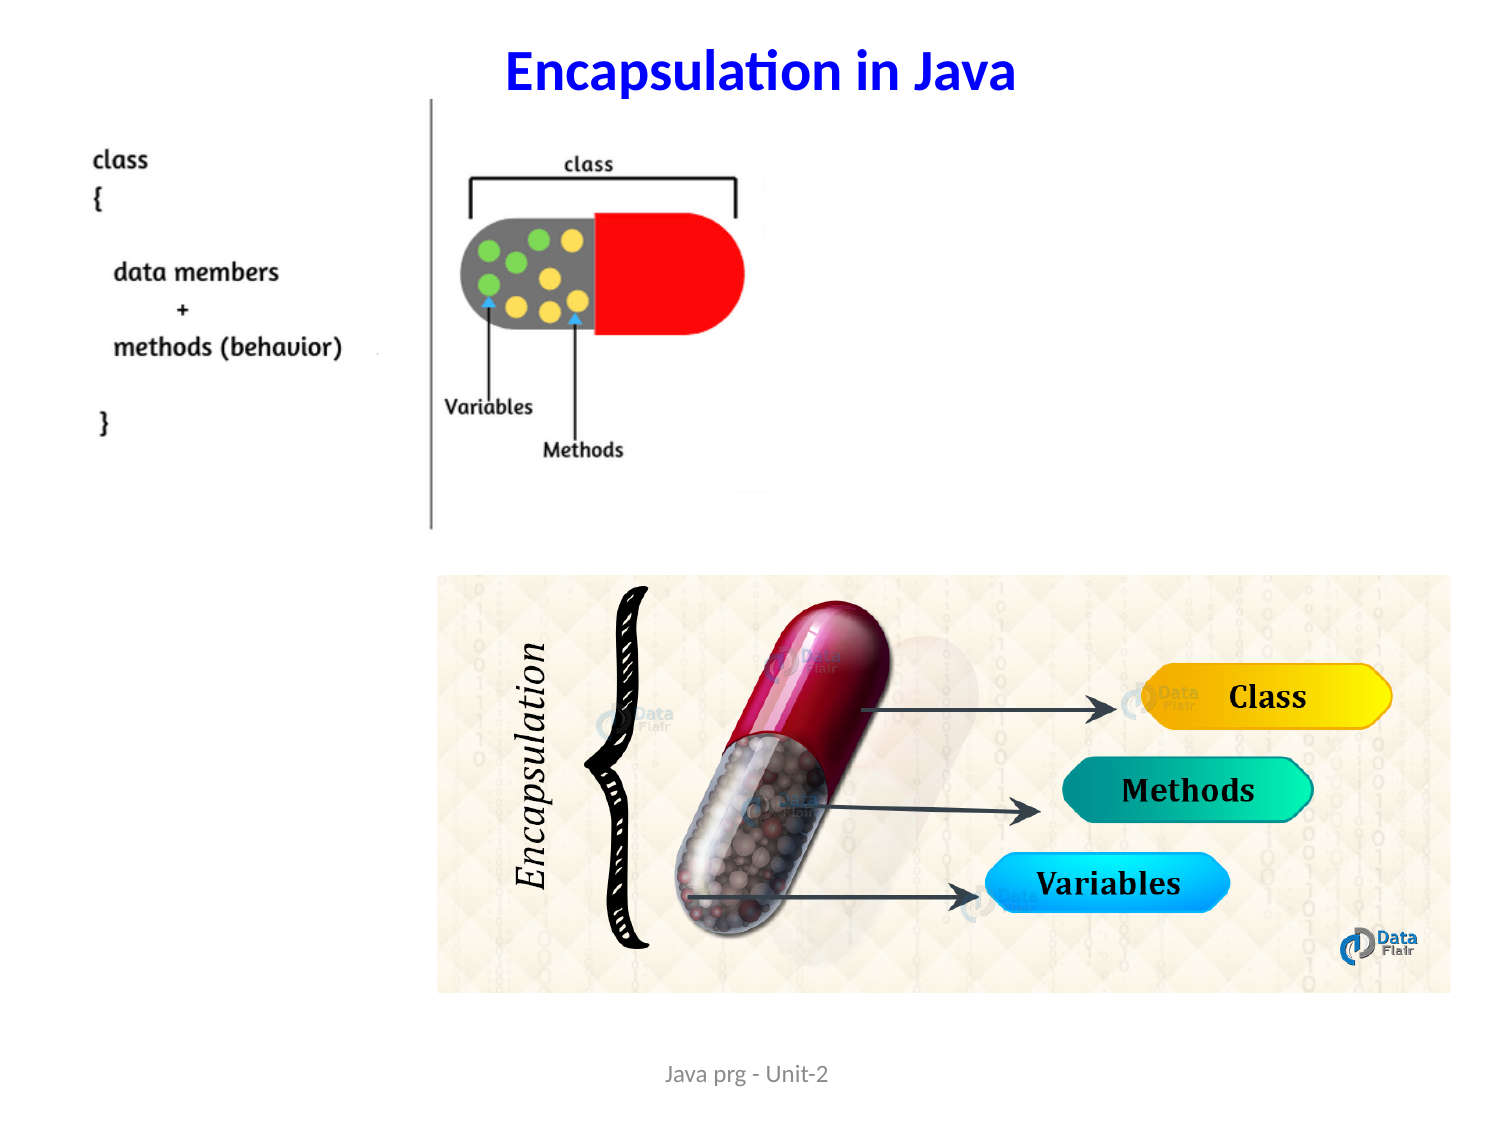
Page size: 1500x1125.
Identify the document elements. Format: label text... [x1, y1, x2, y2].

picture [437, 574, 1451, 993]
footer Java prg - Unit-2 [512, 1042, 988, 1103]
picture [62, 99, 838, 549]
text_box Encapsulation in Java [490, 24, 1033, 110]
